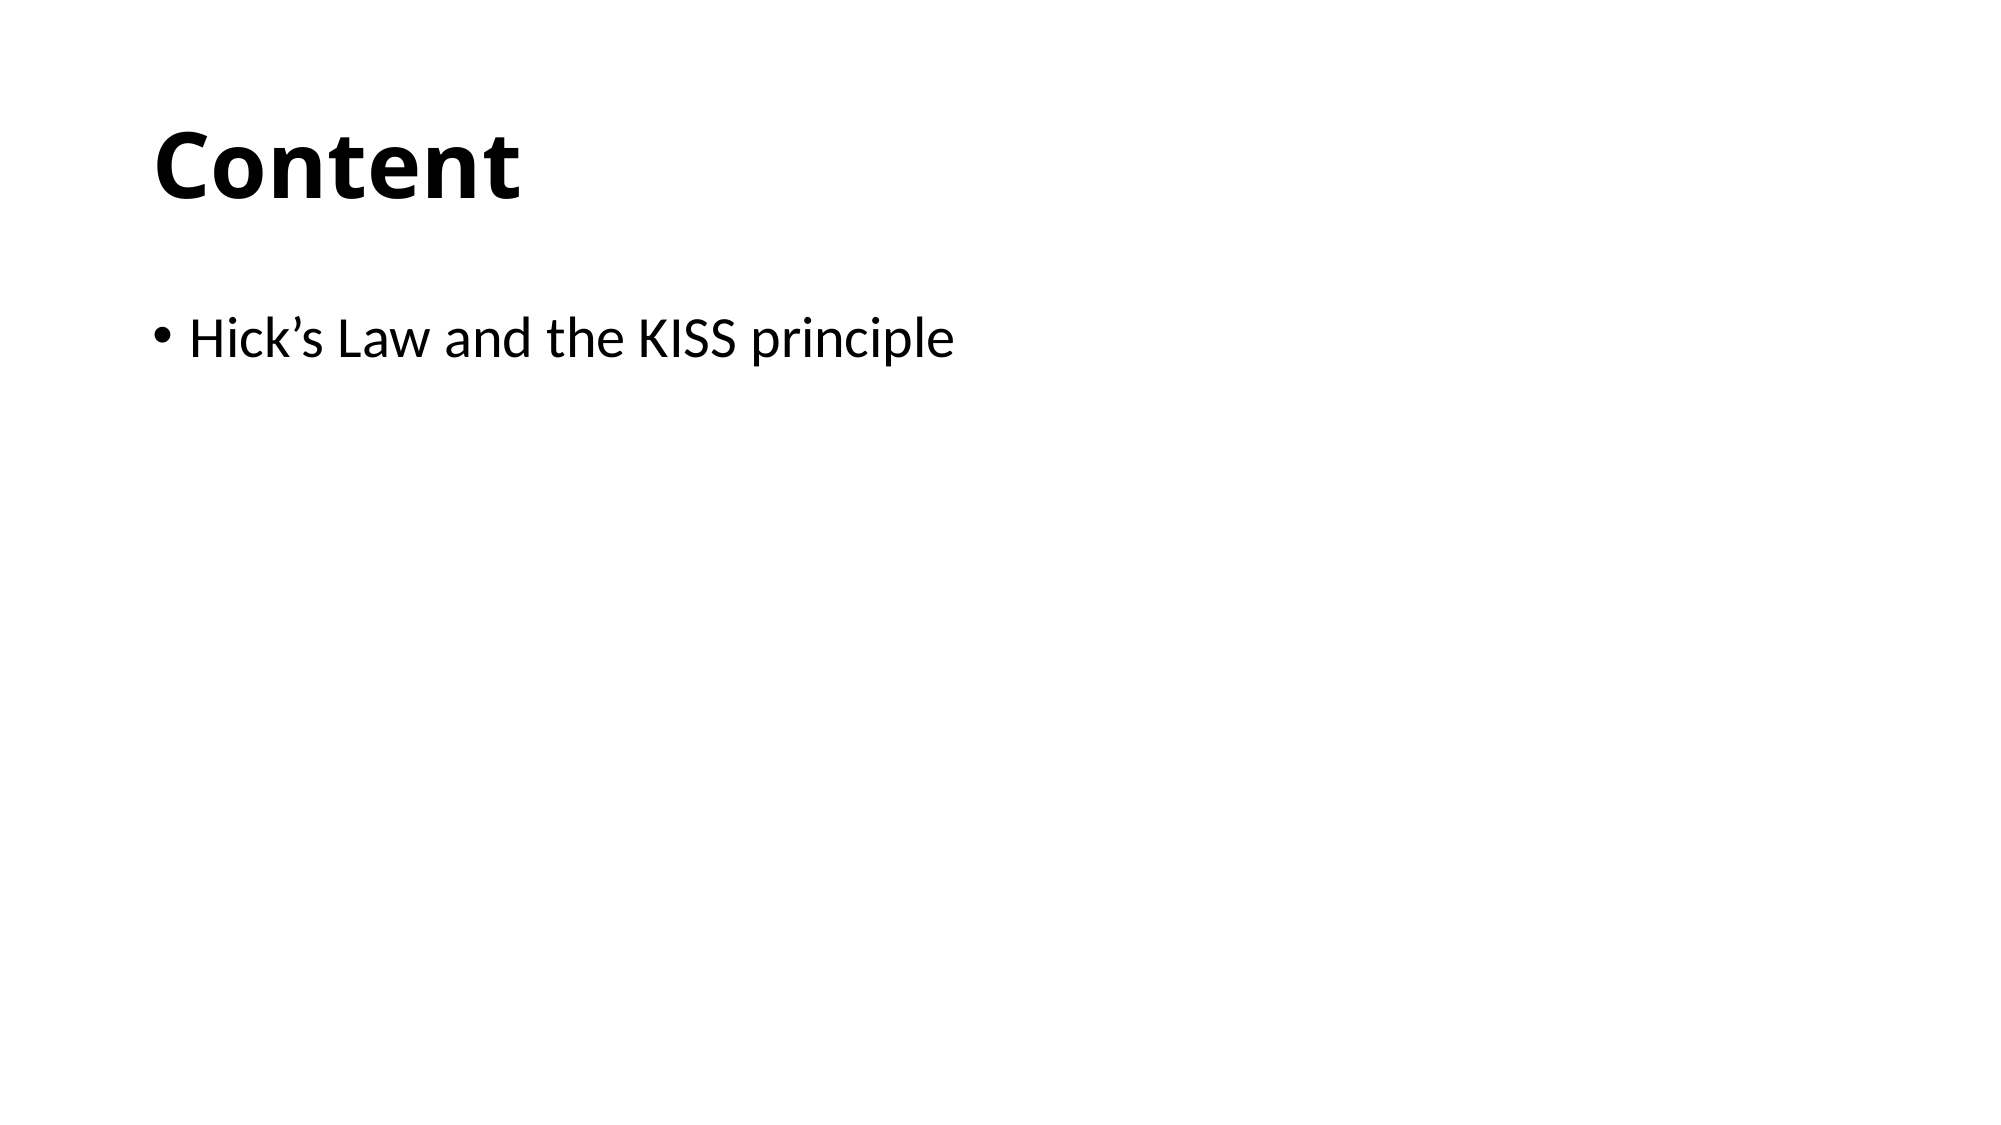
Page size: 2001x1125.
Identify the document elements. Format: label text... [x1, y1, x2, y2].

list Hick’s Law and the KISS principle [137, 299, 1863, 1014]
title Content [137, 59, 1863, 278]
